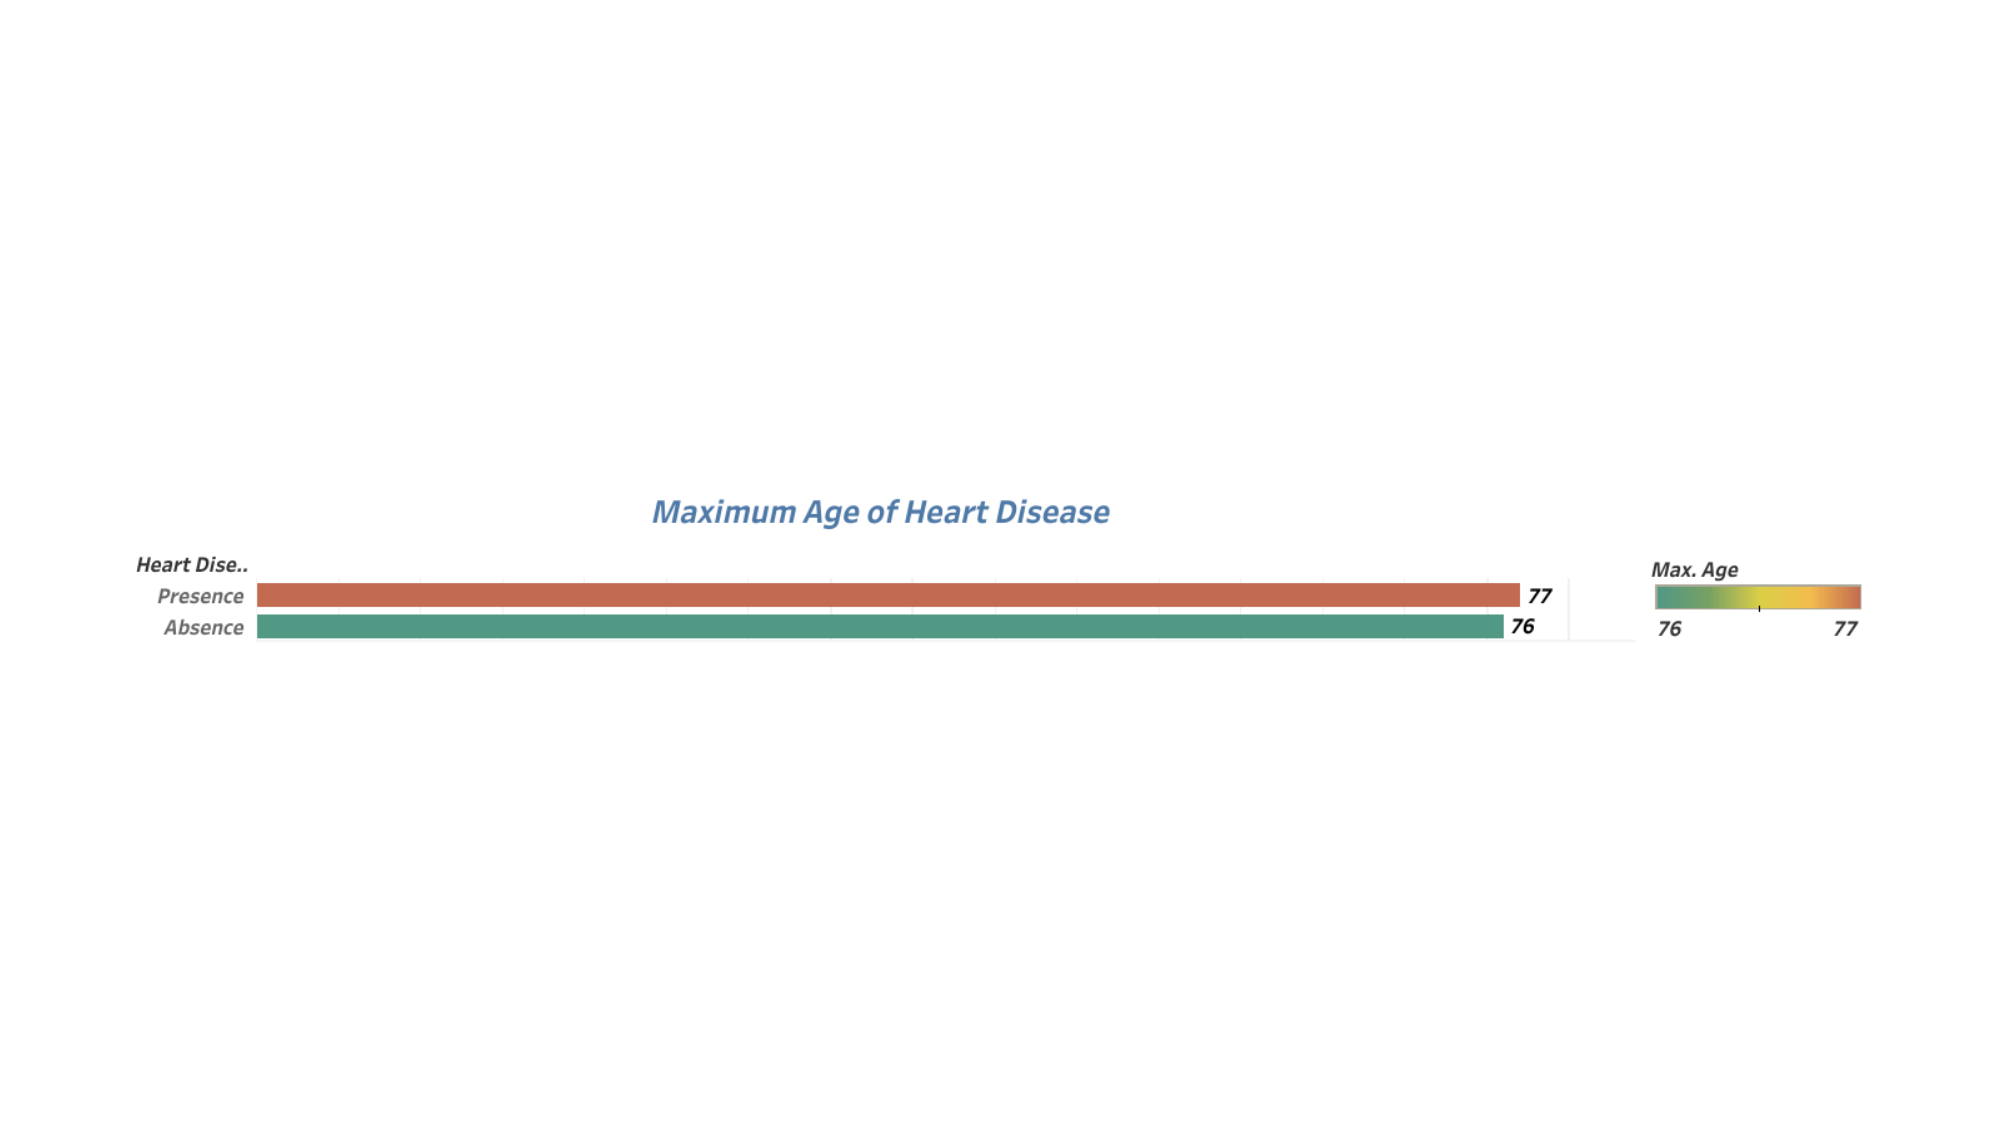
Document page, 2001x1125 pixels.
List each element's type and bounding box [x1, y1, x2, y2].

picture [131, 479, 1869, 646]
